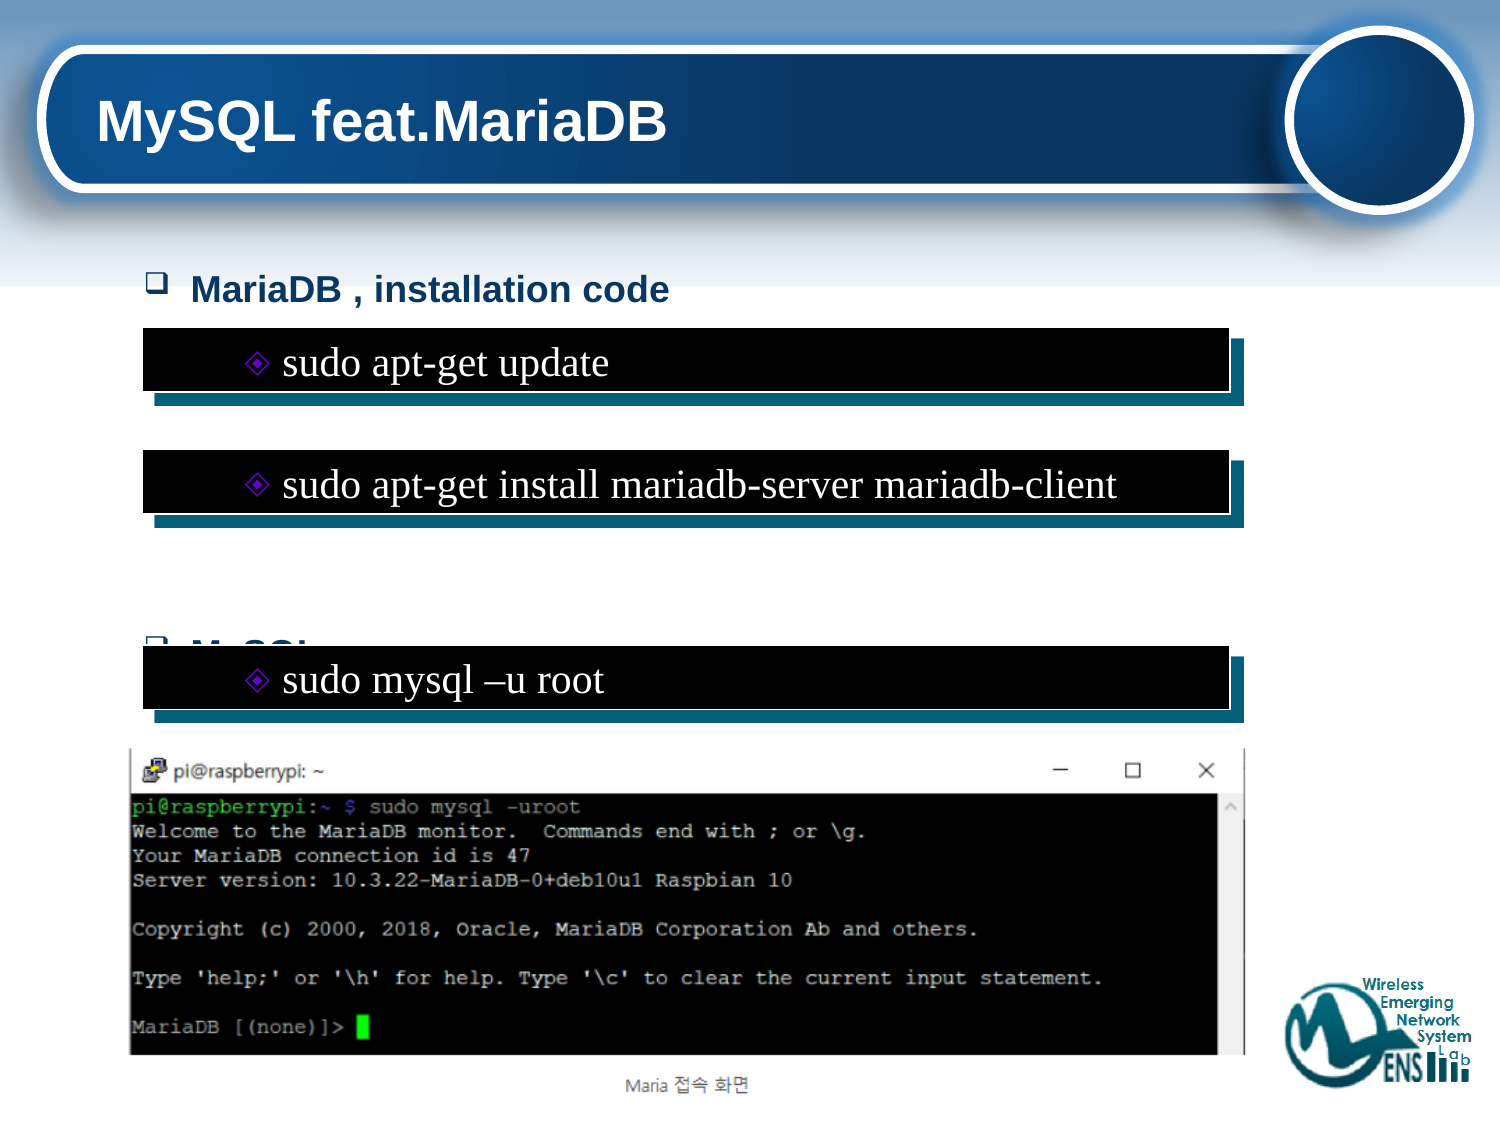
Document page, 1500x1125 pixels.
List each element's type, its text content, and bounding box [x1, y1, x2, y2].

title MySQL feat.MariaDB [81, 54, 1249, 182]
picture [119, 743, 1256, 1099]
text_box sudo apt-get update [142, 327, 1230, 393]
text_box sudo apt-get install mariadb-server mariadb-client [142, 449, 1230, 515]
list MariaDB , installation code MySQL, access [53, 257, 1448, 982]
text_box sudo mysql –u root [142, 644, 1230, 710]
picture [1280, 970, 1478, 1092]
